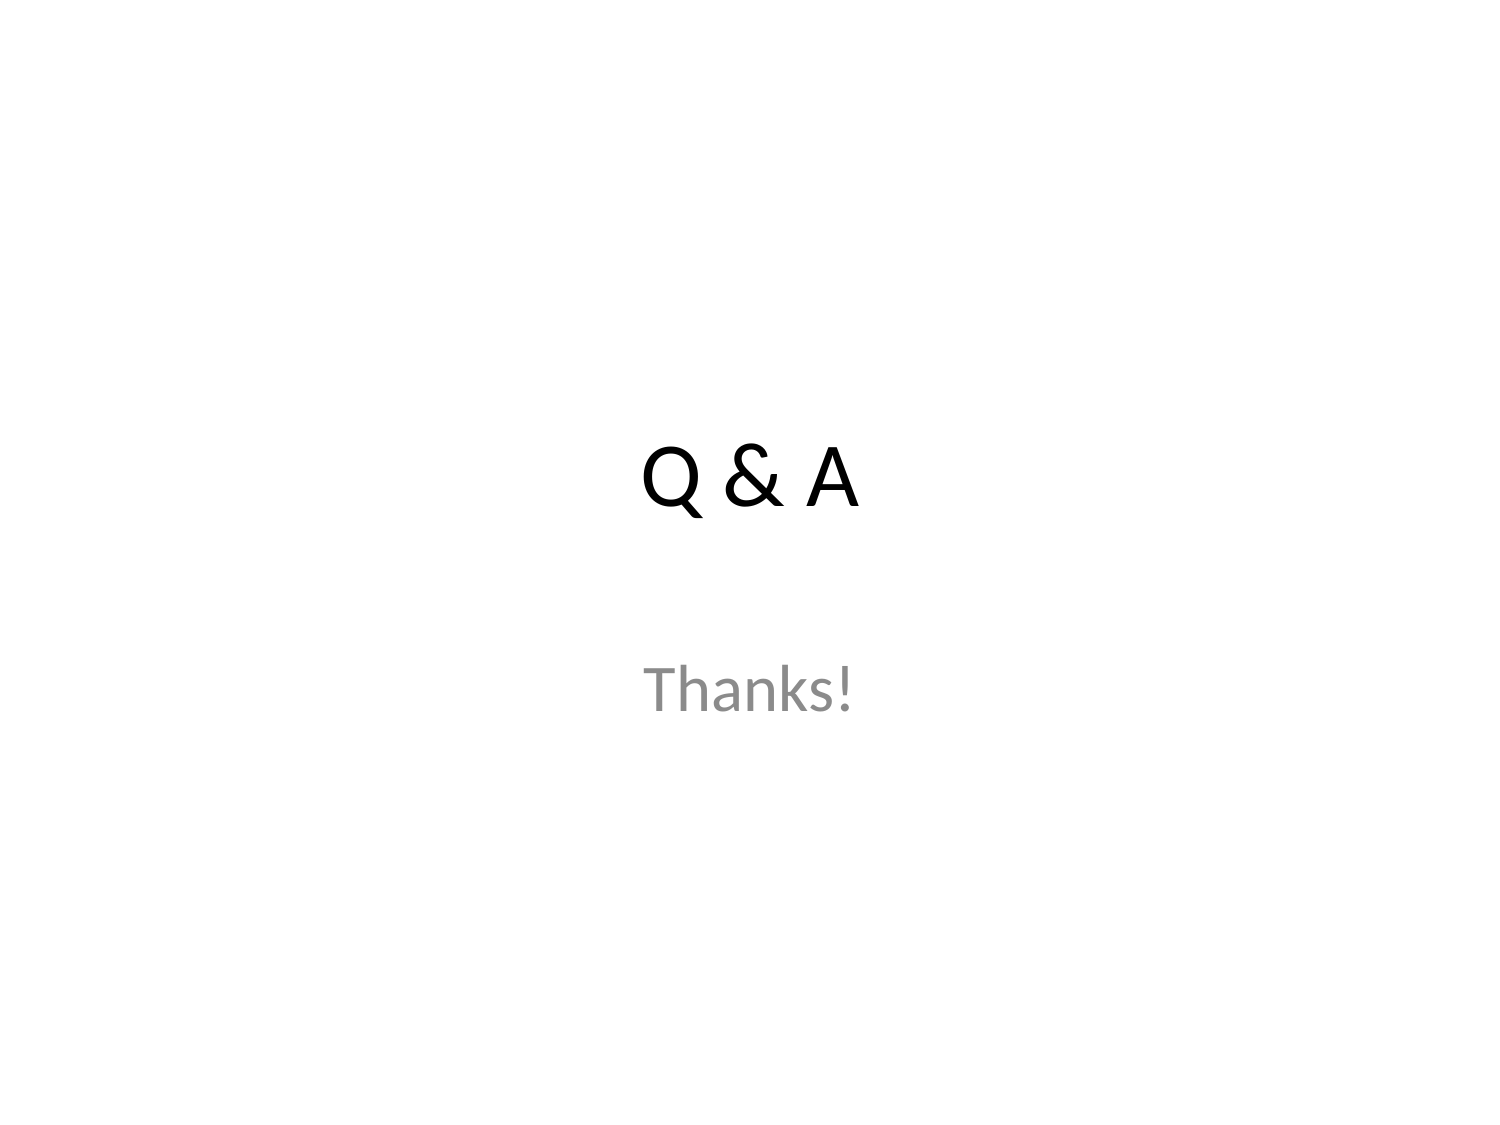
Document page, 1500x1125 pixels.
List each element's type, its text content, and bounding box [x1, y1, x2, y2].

title Q & A [112, 349, 1388, 591]
subtitle Thanks! [225, 637, 1275, 925]
